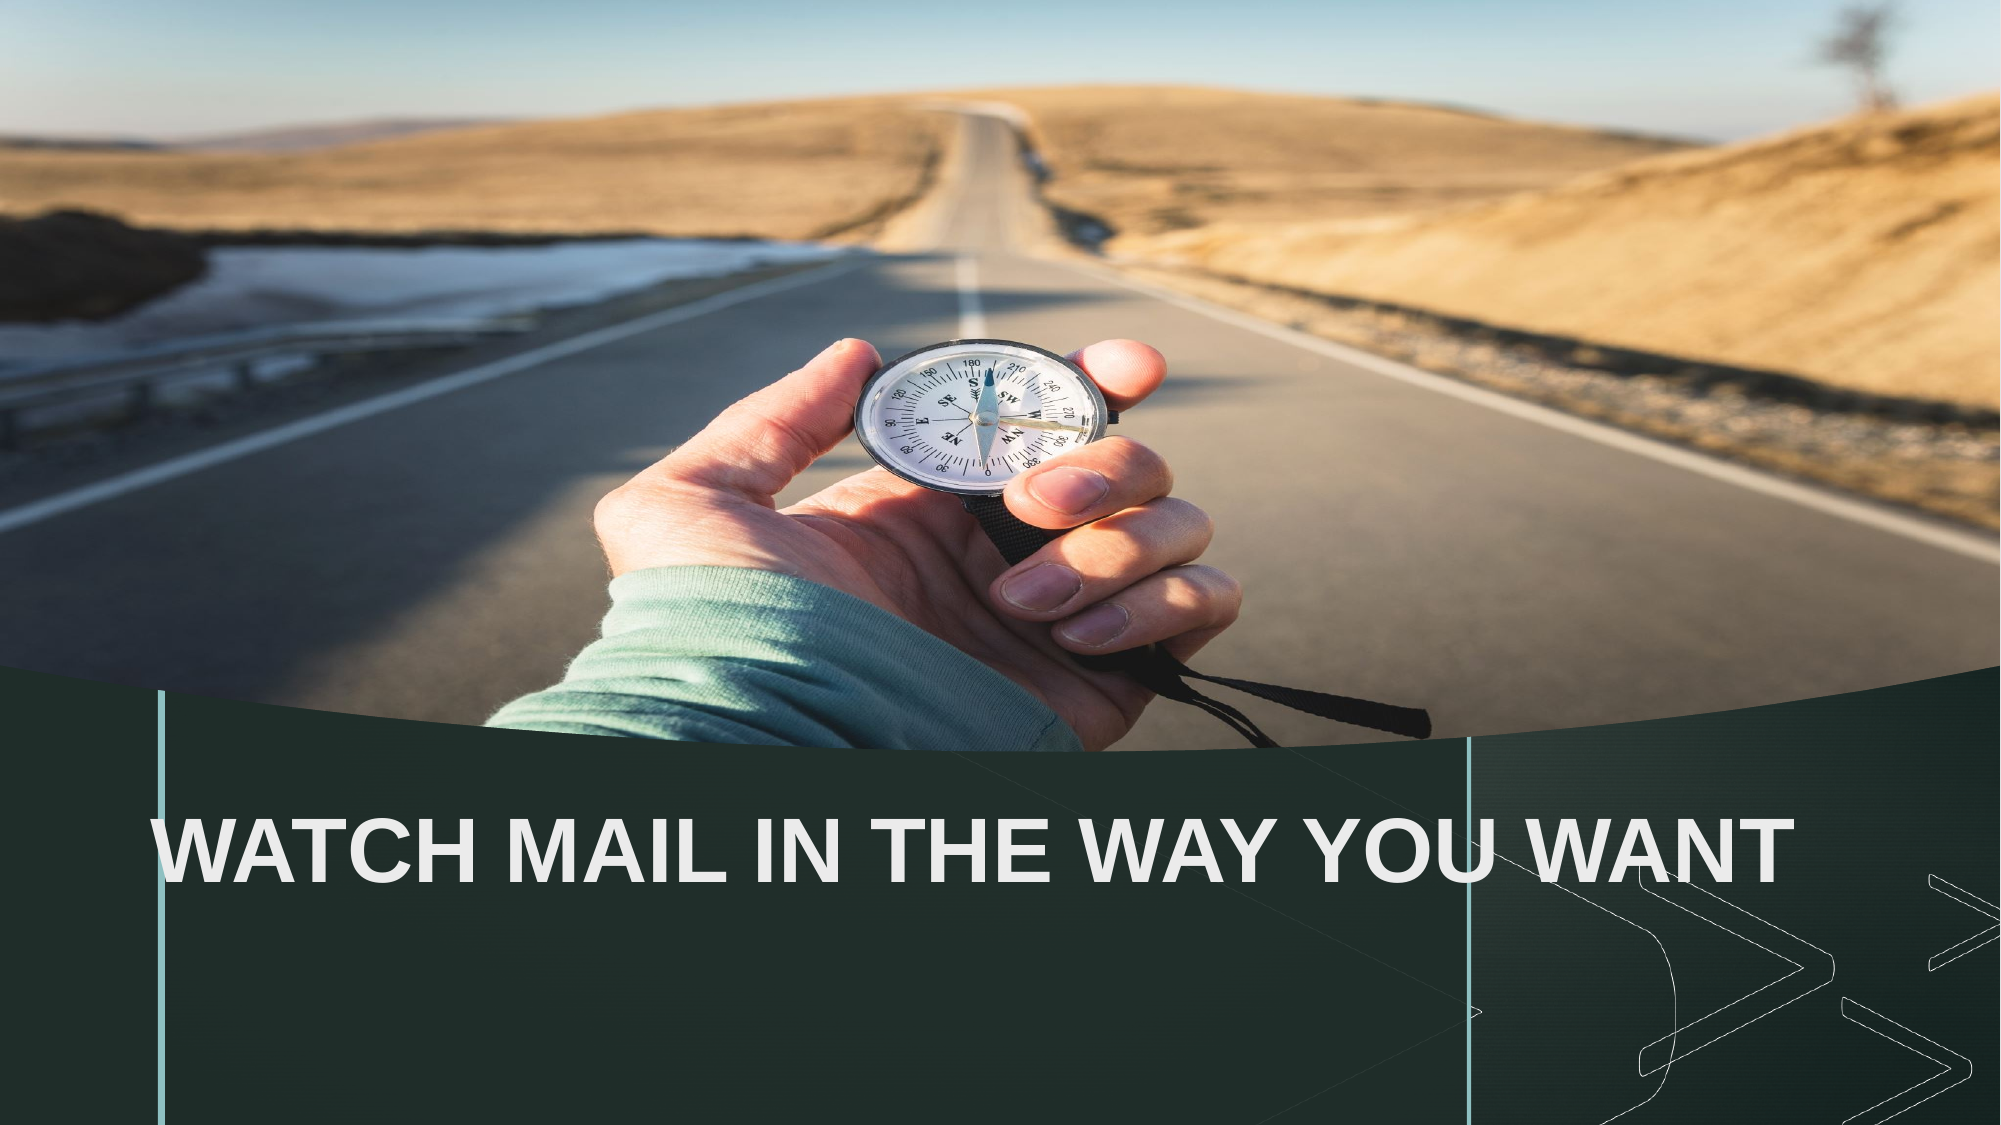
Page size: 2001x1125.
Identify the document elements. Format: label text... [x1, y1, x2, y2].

subtitle [104, 938, 1812, 1019]
picture [0, 0, 2000, 1125]
title WATCH MAIL IN THE WAY YOU WANT [104, 824, 1812, 938]
